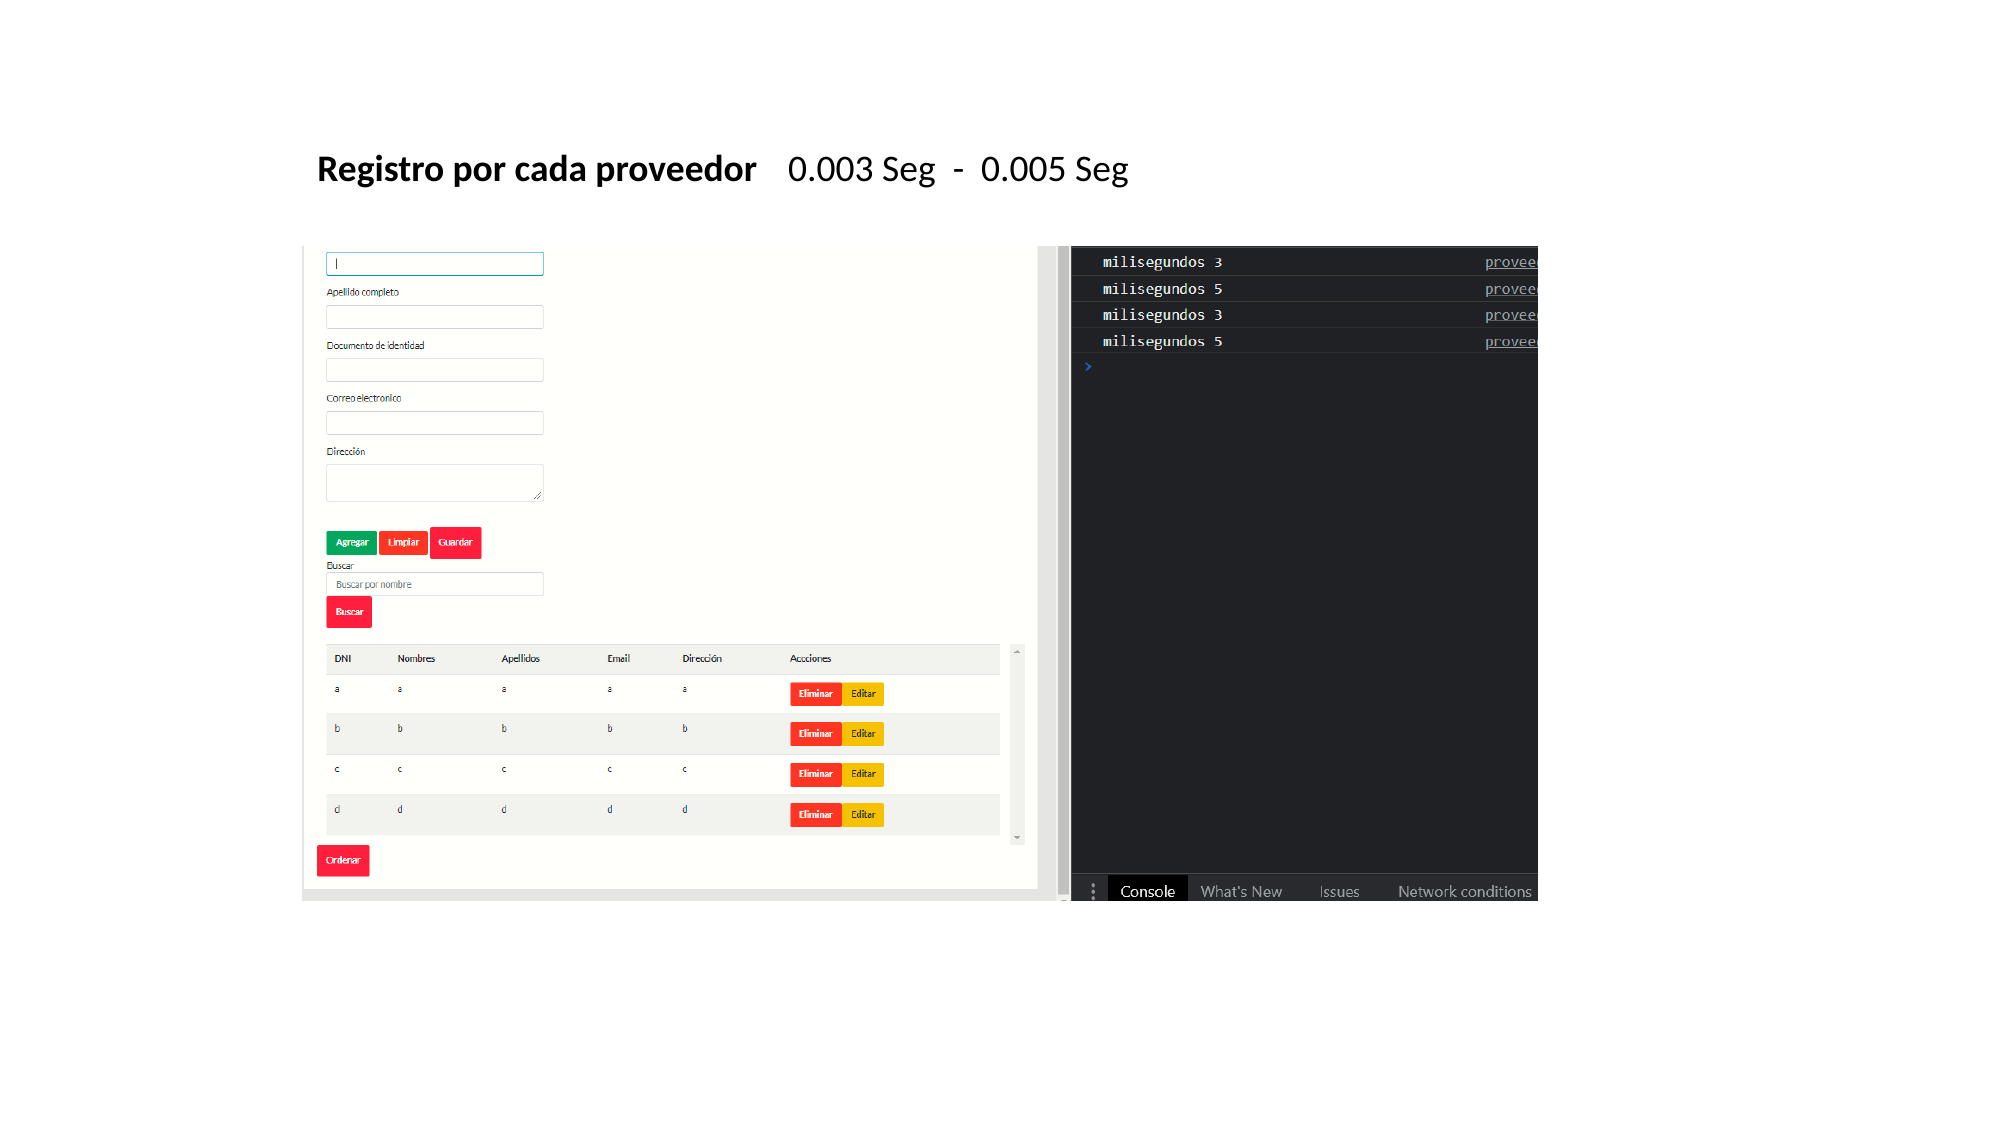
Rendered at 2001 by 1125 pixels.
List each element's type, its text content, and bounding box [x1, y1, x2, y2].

text_box Registro por cada proveedor [302, 136, 773, 197]
picture [302, 246, 1538, 901]
text_box 0.003 Seg - 0.005 Seg [773, 136, 1145, 197]
